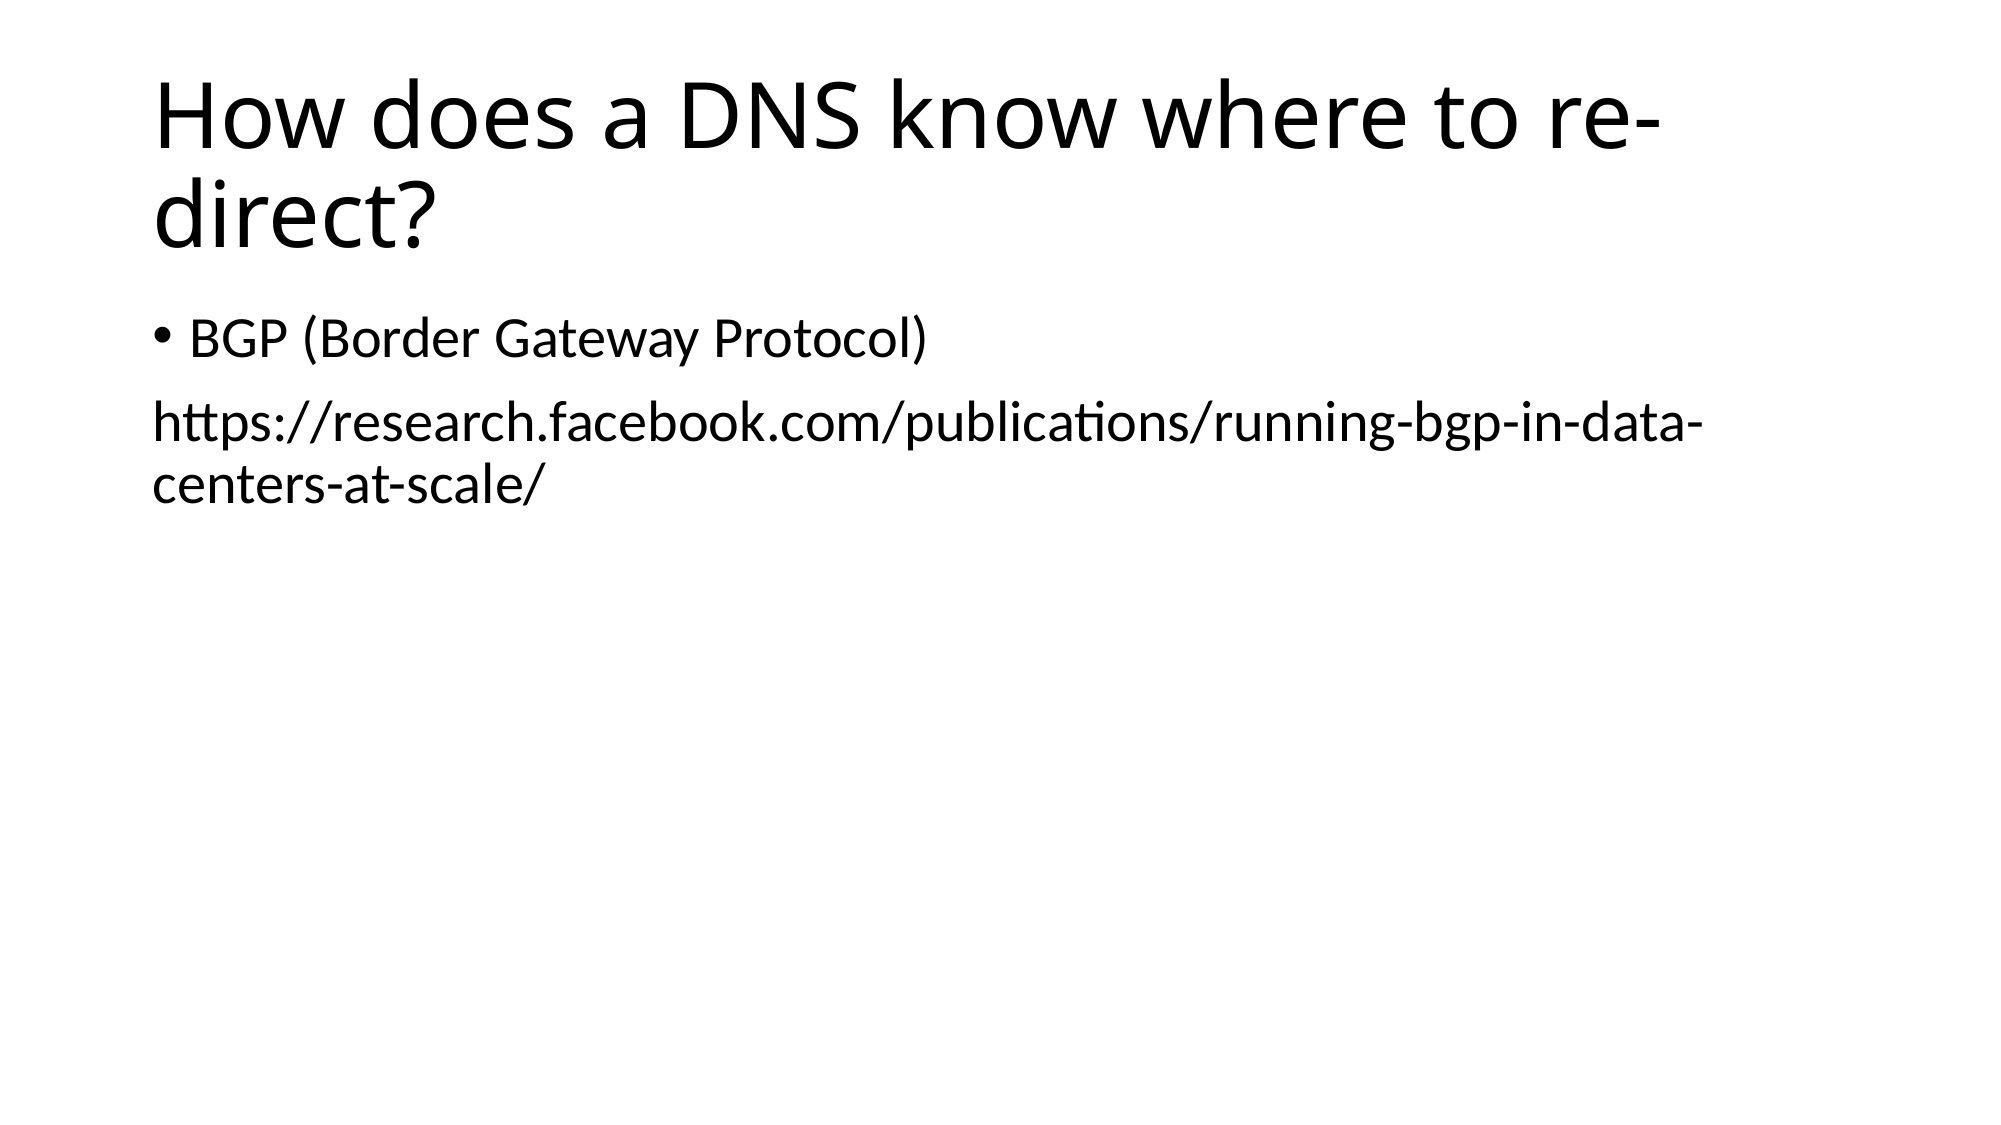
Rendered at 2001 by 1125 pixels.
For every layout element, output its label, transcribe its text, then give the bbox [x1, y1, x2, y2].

list BGP (Border Gateway Protocol) https://research.facebook.com/publications/running-bgp-in-data-centers-at-scale/ [137, 299, 1863, 1014]
title How does a DNS know where to re-direct? [137, 59, 1863, 278]
